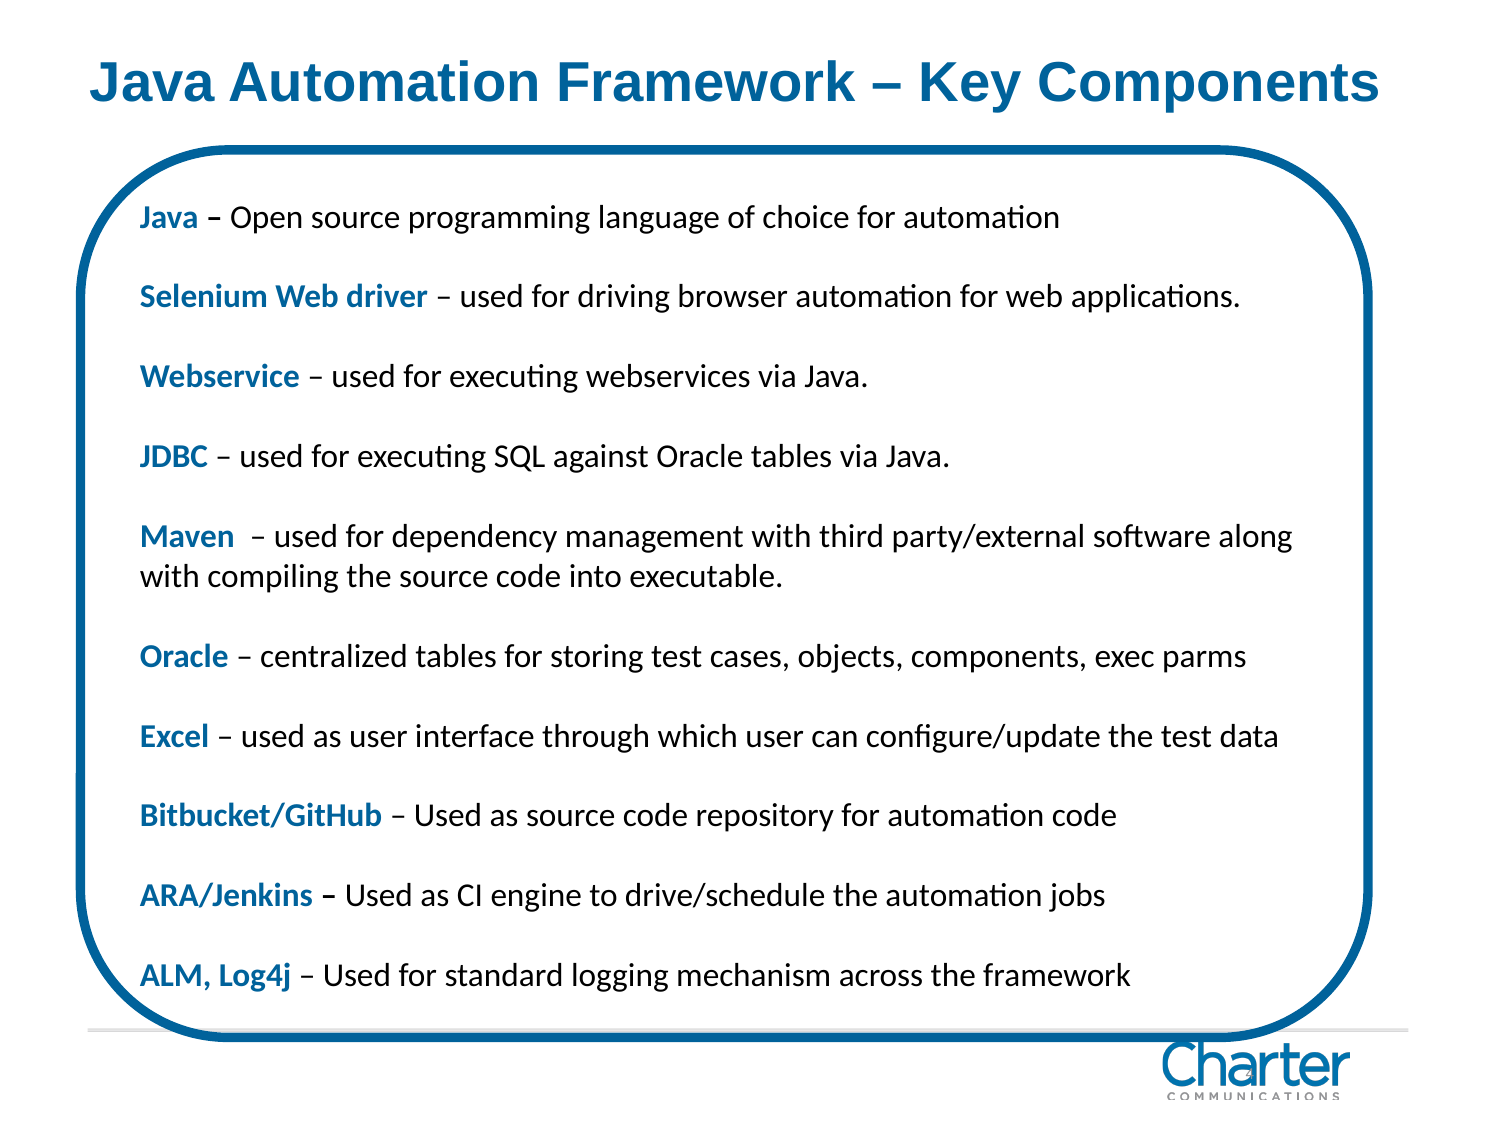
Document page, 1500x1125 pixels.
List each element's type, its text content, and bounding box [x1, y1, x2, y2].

slide_number 4 [1074, 1042, 1425, 1103]
text_box Java Automation Framework – Key Components [74, 37, 1425, 100]
text_box [80, 193, 124, 995]
text_box [1343, 215, 1369, 972]
text_box Java – Open source programming language of choice for automation Selenium Web driver – used for driving browser automation for web applications. Webservice – used for executing webservices via Java. JDBC – used for executing SQL against Oracle tables via Java. Maven – used for dependency management with third party/external software along with compiling the source code into executable. Oracle – centralized tables for storing test cases, objects, components, exec parms Excel – used as user interface through which user can configure/update the test data Bitbucket/GitHub – Used as source code repository for automation code ARA/Jenkins – Used as CI engine to drive/schedule the automation jobs ALM, Log4j – Used for standard logging mechanism across the framework [124, 187, 1343, 1001]
text_box [130, 149, 1318, 187]
text_box [131, 1001, 1318, 1038]
